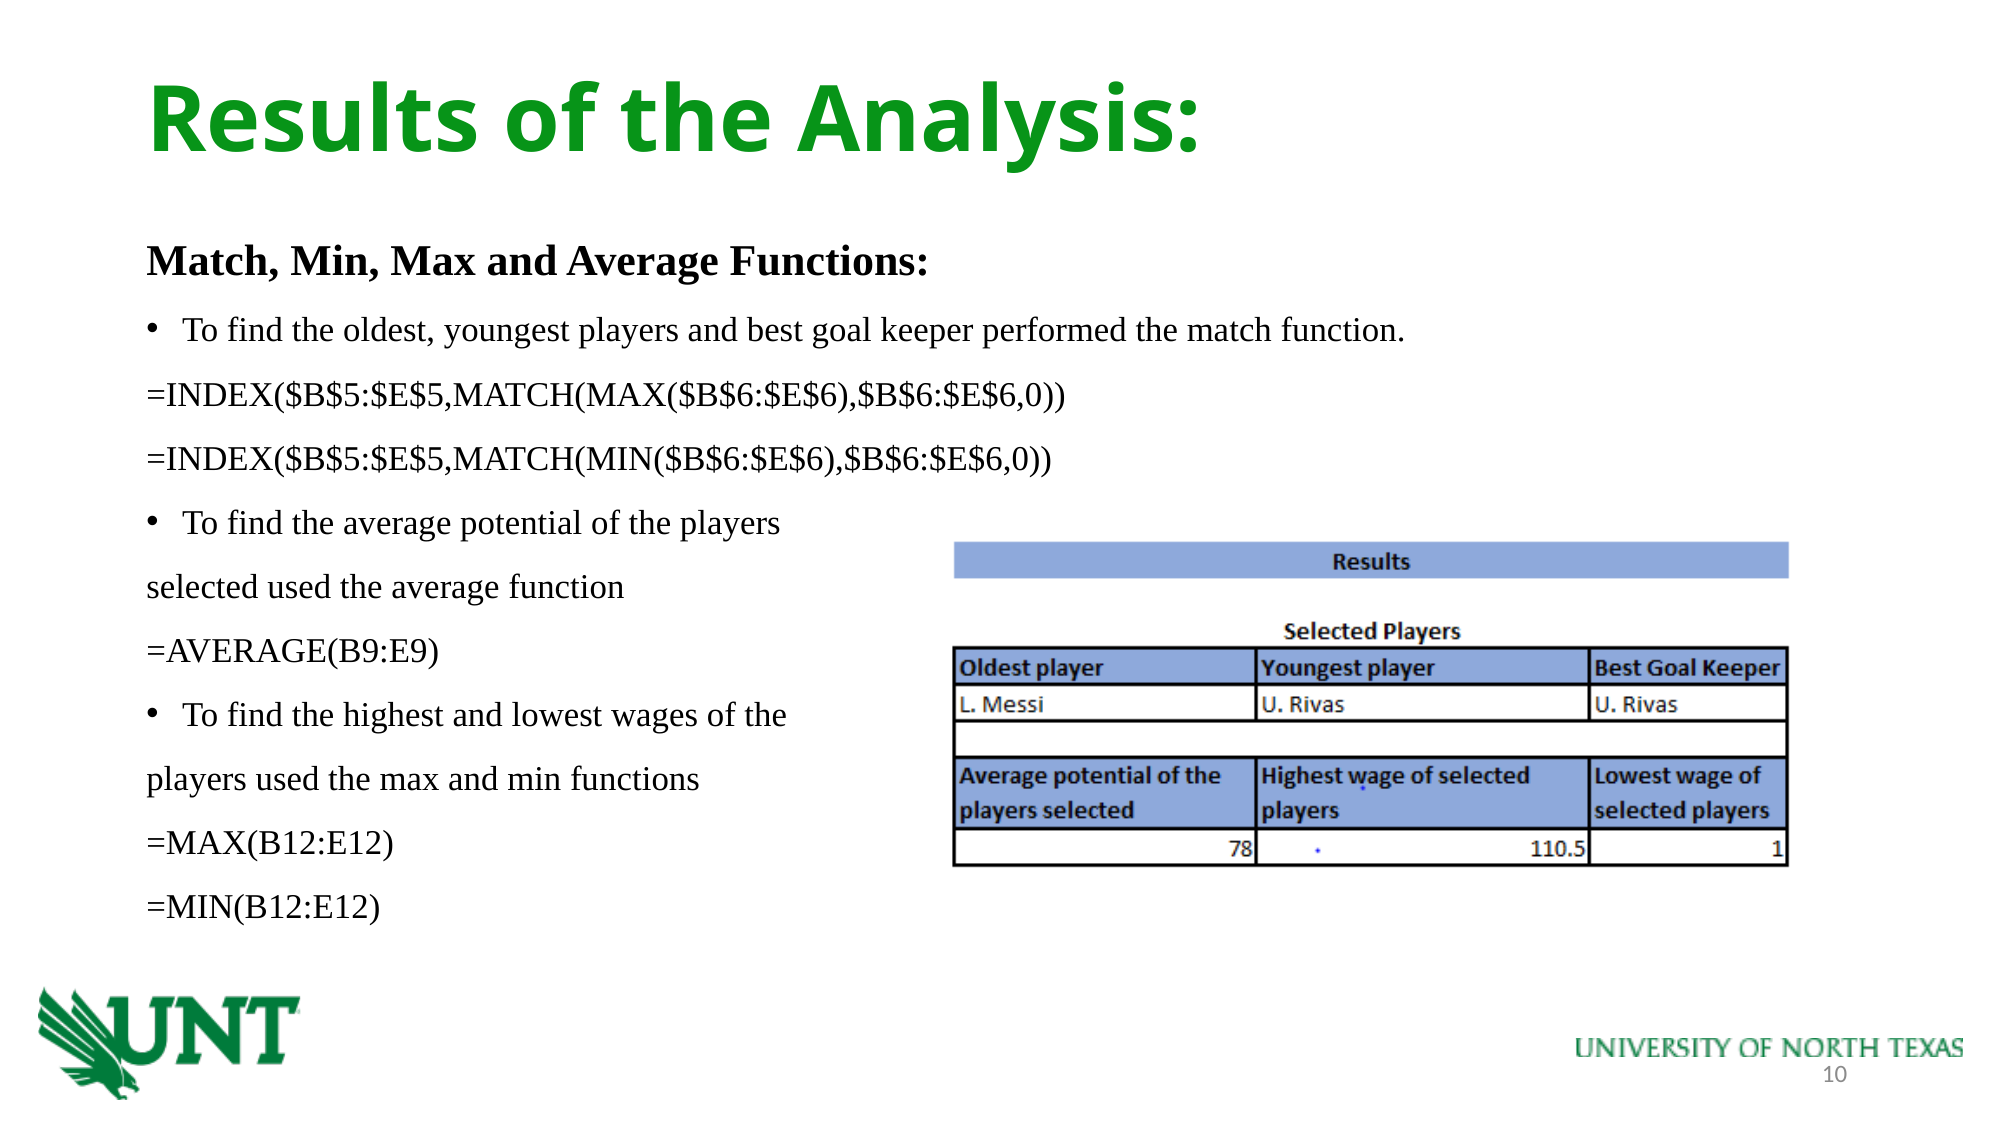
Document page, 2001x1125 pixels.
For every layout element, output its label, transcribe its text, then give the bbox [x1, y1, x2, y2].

picture [1575, 1038, 1963, 1057]
slide_number 10 [1412, 1042, 1863, 1103]
list Match, Min, Max and Average Functions: To find the oldest, youngest players and best goal keeper performed the match function. =INDEX($B$5:$E$5,MATCH(MAX($B$6:$E$6),$B$6:$E$6,0)) =INDEX($B$5:$E$5,MATCH(MIN($B$6:$E$6),$B$6:$E$6,0)) To find the average potential of the players selected used the average function =AVERAGE(B9:E9) To find the highest and lowest wages of the players used the max and min functions =MAX(B12:E12) =MIN(B12:E12) [131, 219, 1884, 942]
picture [37, 986, 301, 1100]
picture [892, 497, 1843, 902]
title Results of the Analysis: [131, 59, 1884, 184]
